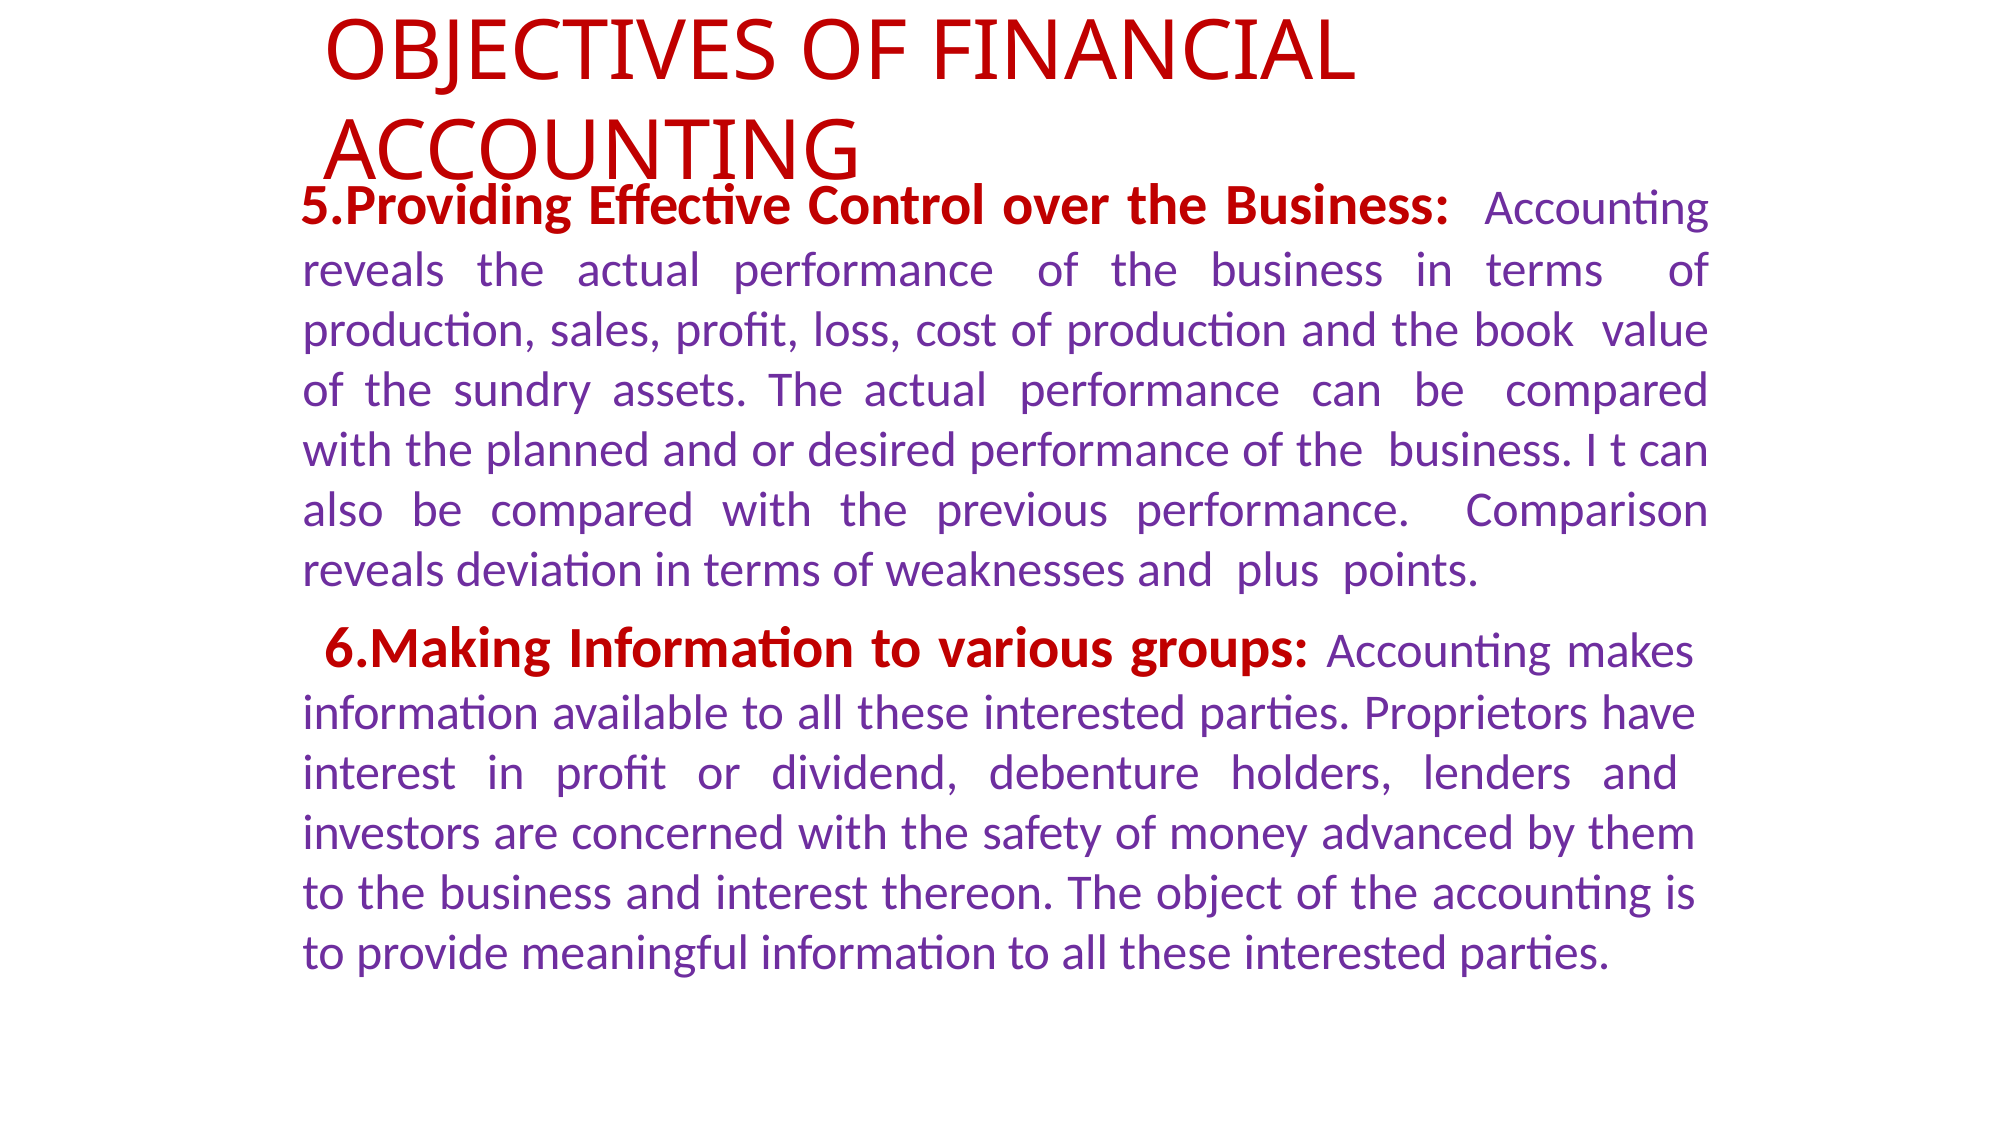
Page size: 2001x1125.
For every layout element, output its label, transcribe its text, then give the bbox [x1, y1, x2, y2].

text_box Providing Effective Control over the Business: Accounting reveals the actual performance of the business in terms of production, sales, profit, loss, cost of production and the book value of the sundry assets. The actual performance can be compared with the planned and or desired performance of the business. I t can also be compared with the previous performance. Comparison reveals deviation in terms of weaknesses and plus points. Making Information to various groups: Accounting makes information available to all these interested parties. Proprietors have interest in profit or dividend, debenture holders, lenders and investors are concerned with the safety of money advanced by them to the business and interest thereon. The object of the accounting is to provide meaningful information to all these interested parties. [300, 164, 1710, 980]
title OBJECTIVES OF FINANCIAL ACCOUNTING [321, 0, 1730, 196]
